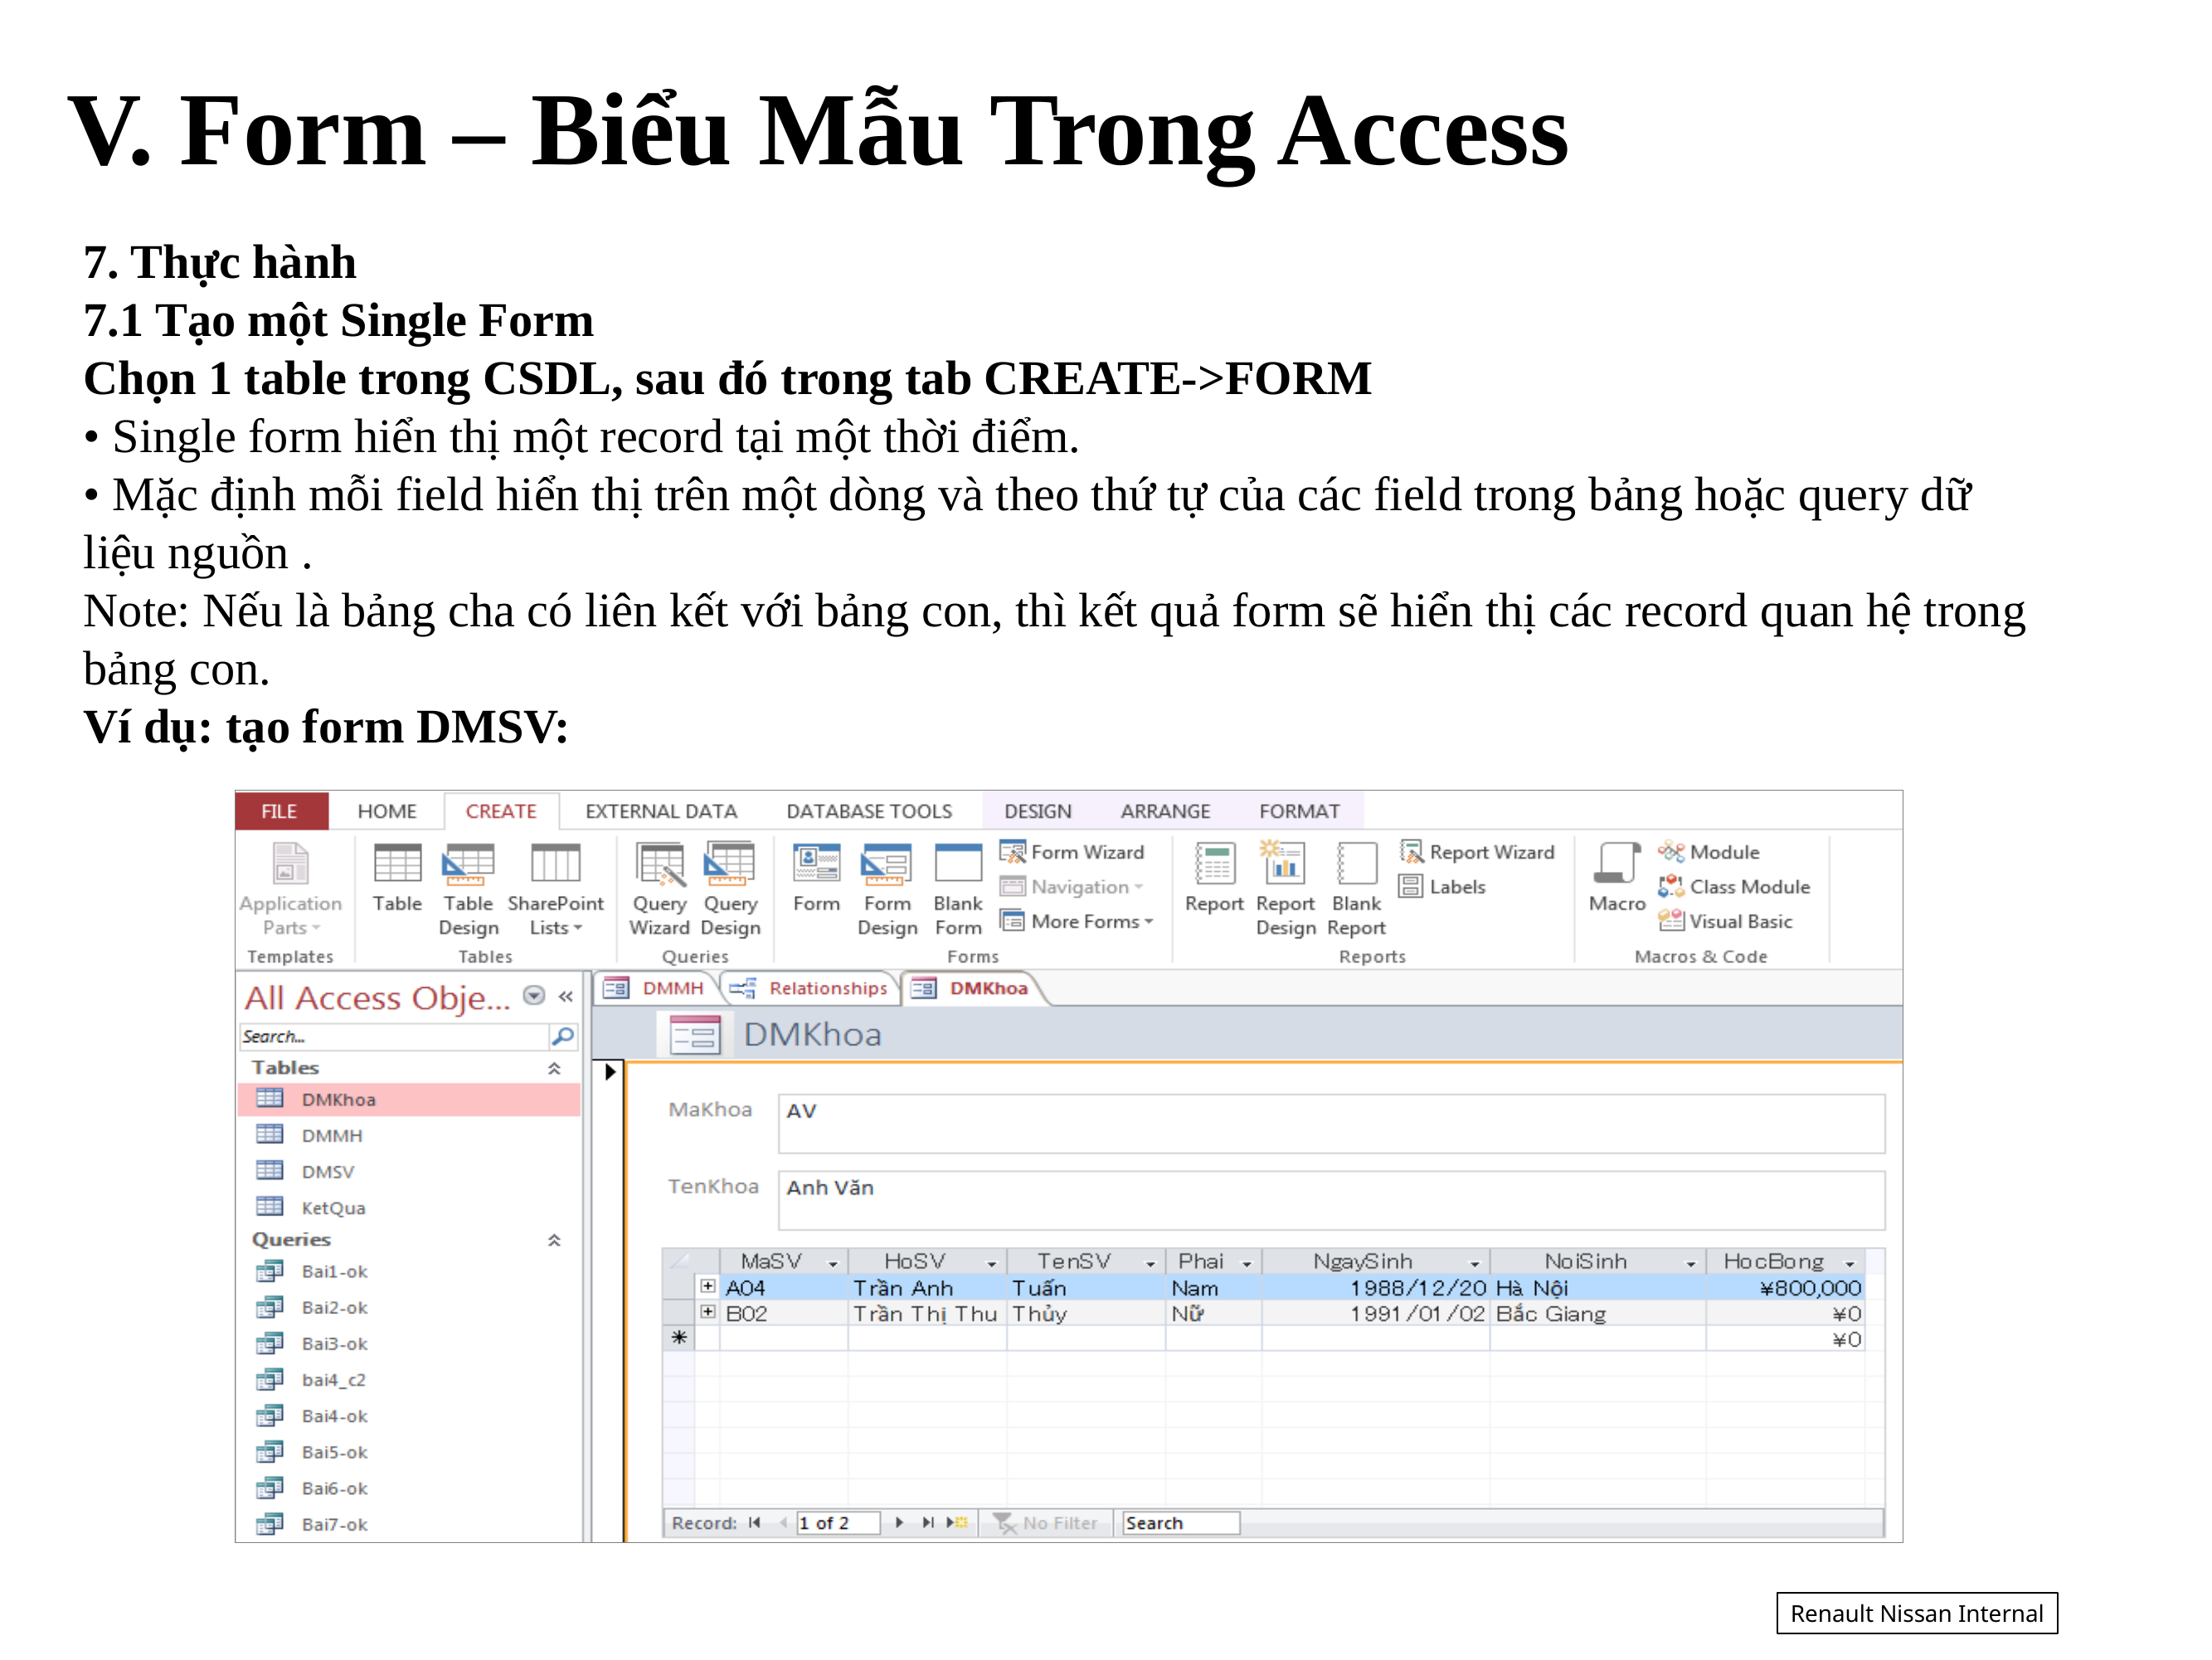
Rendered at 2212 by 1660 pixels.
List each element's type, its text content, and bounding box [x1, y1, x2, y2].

text_box 7. Thực hành 7.1 Tạo một Single Form Chọn 1 table trong CSDL, sau đó trong tab CREATE->FORM • Single form hiển thị một record tại một thời điểm. • Mặc định mỗi field hiển thị trên một dòng và theo thứ tự của các field trong bảng hoặc query dữ liệu nguồn . Note: Nếu là bảng cha có liên kết với bảng con, thì kết quả form sẽ hiển thị các record quan hệ trong bảng con. Ví dụ: tạo form DMSV: [71, 223, 2067, 759]
picture [235, 790, 1903, 1543]
text_box V. Form – Biểu Mẫu Trong Access [54, 45, 1860, 193]
